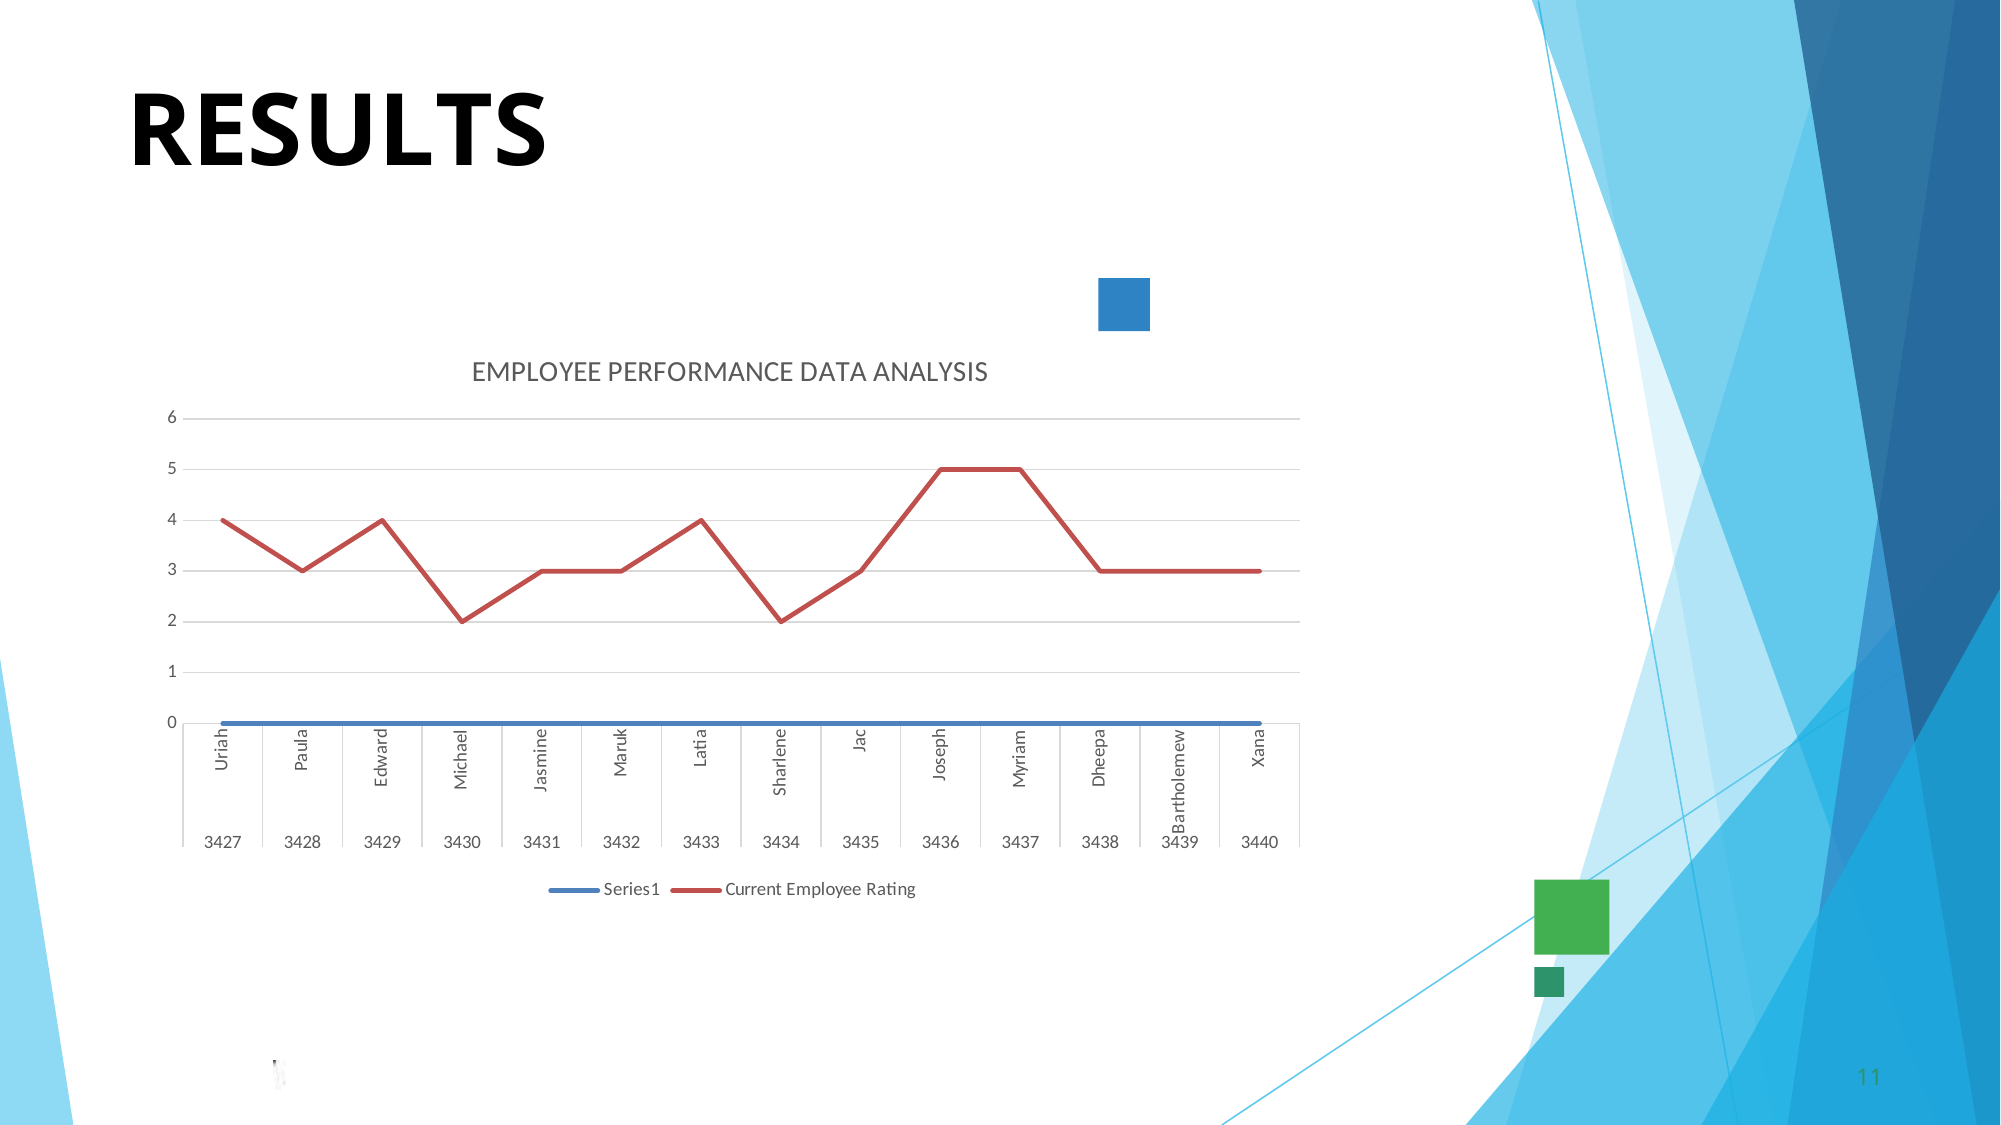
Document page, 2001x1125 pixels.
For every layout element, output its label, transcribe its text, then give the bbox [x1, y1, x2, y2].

text_box [1534, 967, 1565, 997]
picture [273, 1060, 287, 1091]
text_box [1098, 278, 1150, 329]
title RESULTS [123, 63, 2000, 254]
chart [143, 330, 1324, 907]
text_box [1534, 879, 1610, 955]
text_box 11 [1849, 1061, 1888, 1095]
